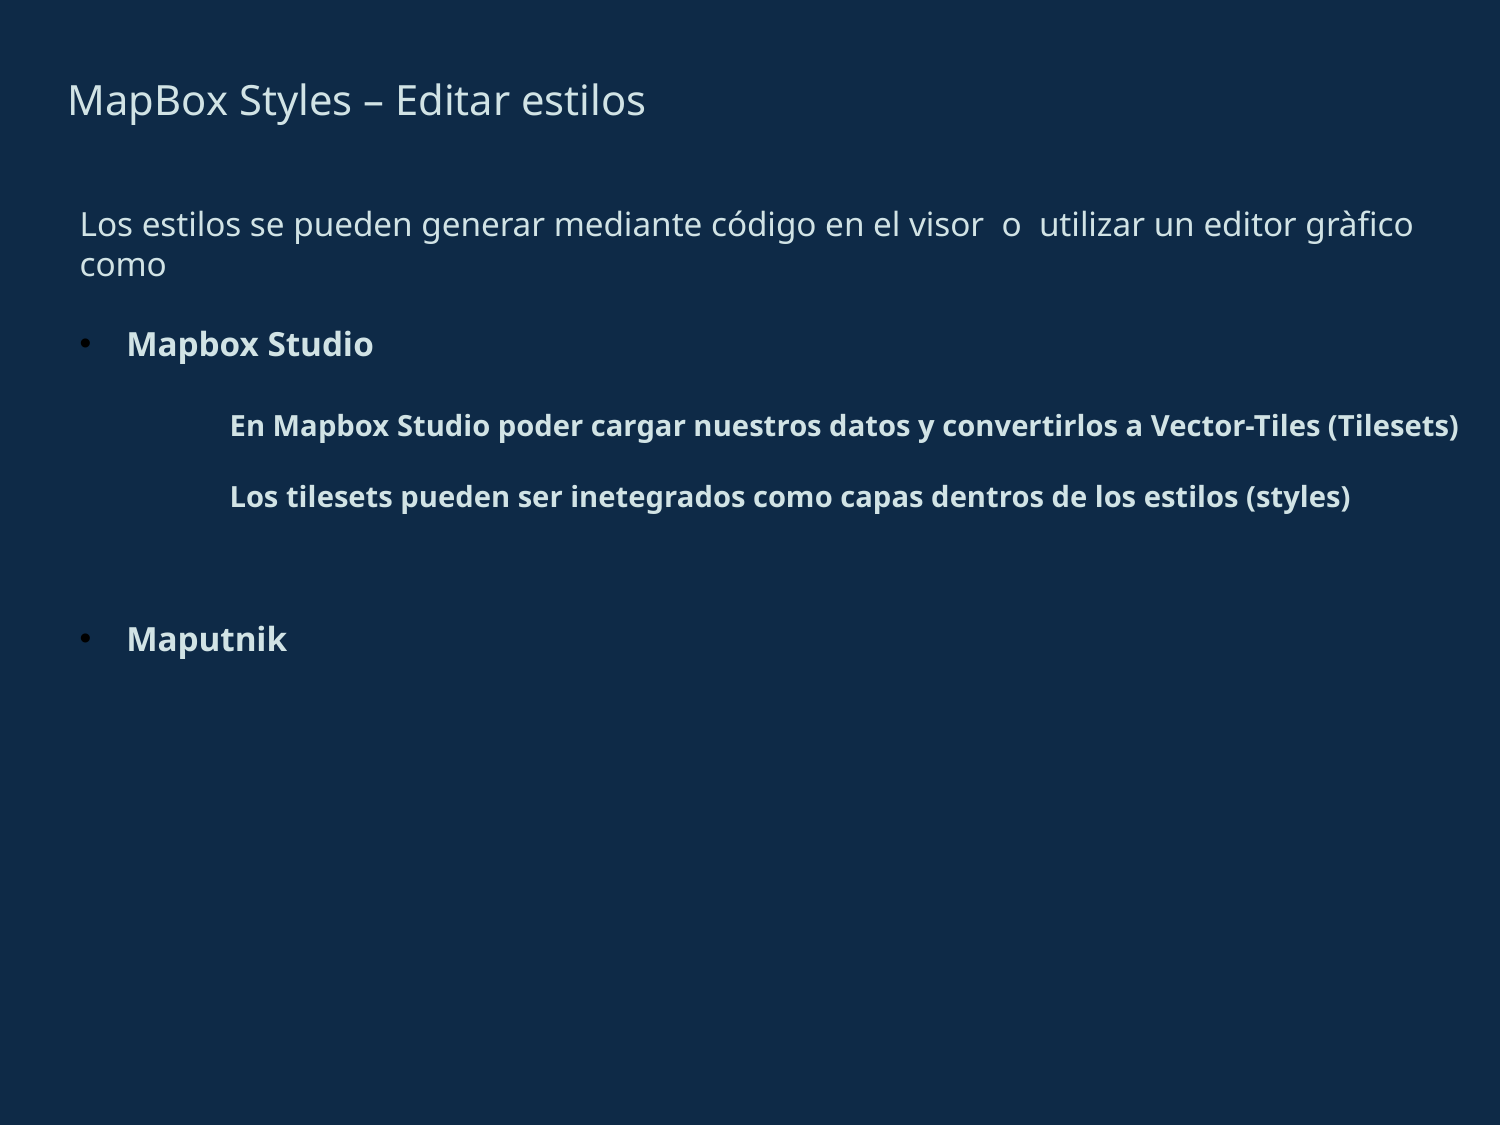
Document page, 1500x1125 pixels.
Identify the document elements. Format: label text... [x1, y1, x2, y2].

text_box MapBox Styles – Editar estilos [53, 66, 1089, 132]
text_box Los estilos se pueden generar mediante código en el visor o utilizar un editor gràfico como Mapbox Studio En Mapbox Studio poder cargar nuestros datos y convertirlos a Vector-Tiles (Tilesets) Los tilesets pueden ser inetegrados como capas dentros de los estilos (styles) Maputnik [64, 196, 1483, 706]
